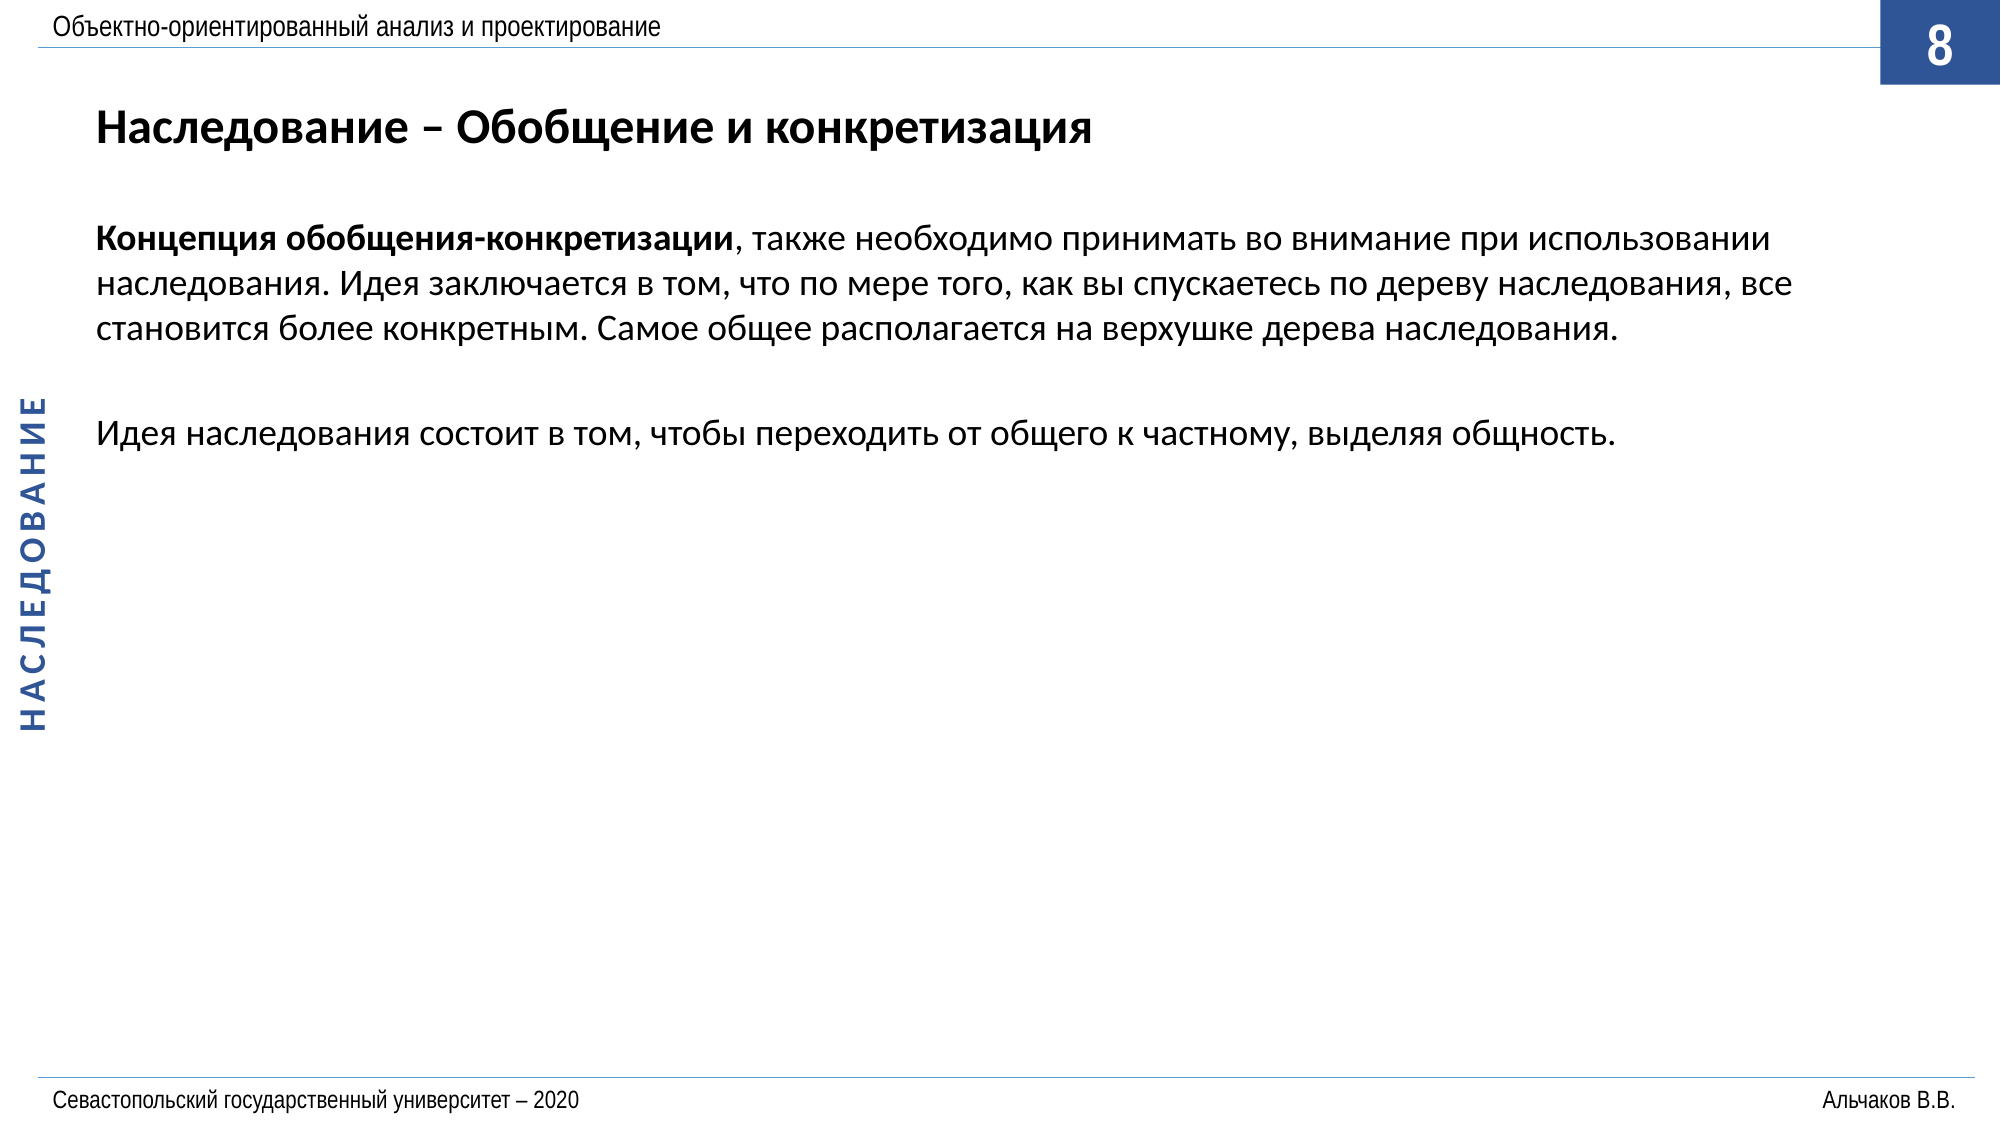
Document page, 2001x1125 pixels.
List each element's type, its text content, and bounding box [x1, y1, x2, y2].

text_box Объектно-ориентированный анализ и проектирование [37, 0, 1880, 47]
text_box 8 [1880, 0, 2000, 85]
text_box НАСЛЕДОВАНИЕ [0, 67, 76, 1063]
text_box Севастопольский государственный университет – 2020 Альчаков В.В. [37, 1078, 1975, 1121]
text_box Наследование – Обобщение и конкретизация Концепция обобщения-конкретизации, также необходимо принимать во внимание при использовании наследования. Идея заключается в том, что по мере того, как вы спускаетесь по дереву наследования, все становится более конкретным. Самое общее располагается на верхушке дерева наследования. Идея наследования состоит в том, чтобы переходить от общего к частному, выделяя общность. [81, 85, 1932, 461]
